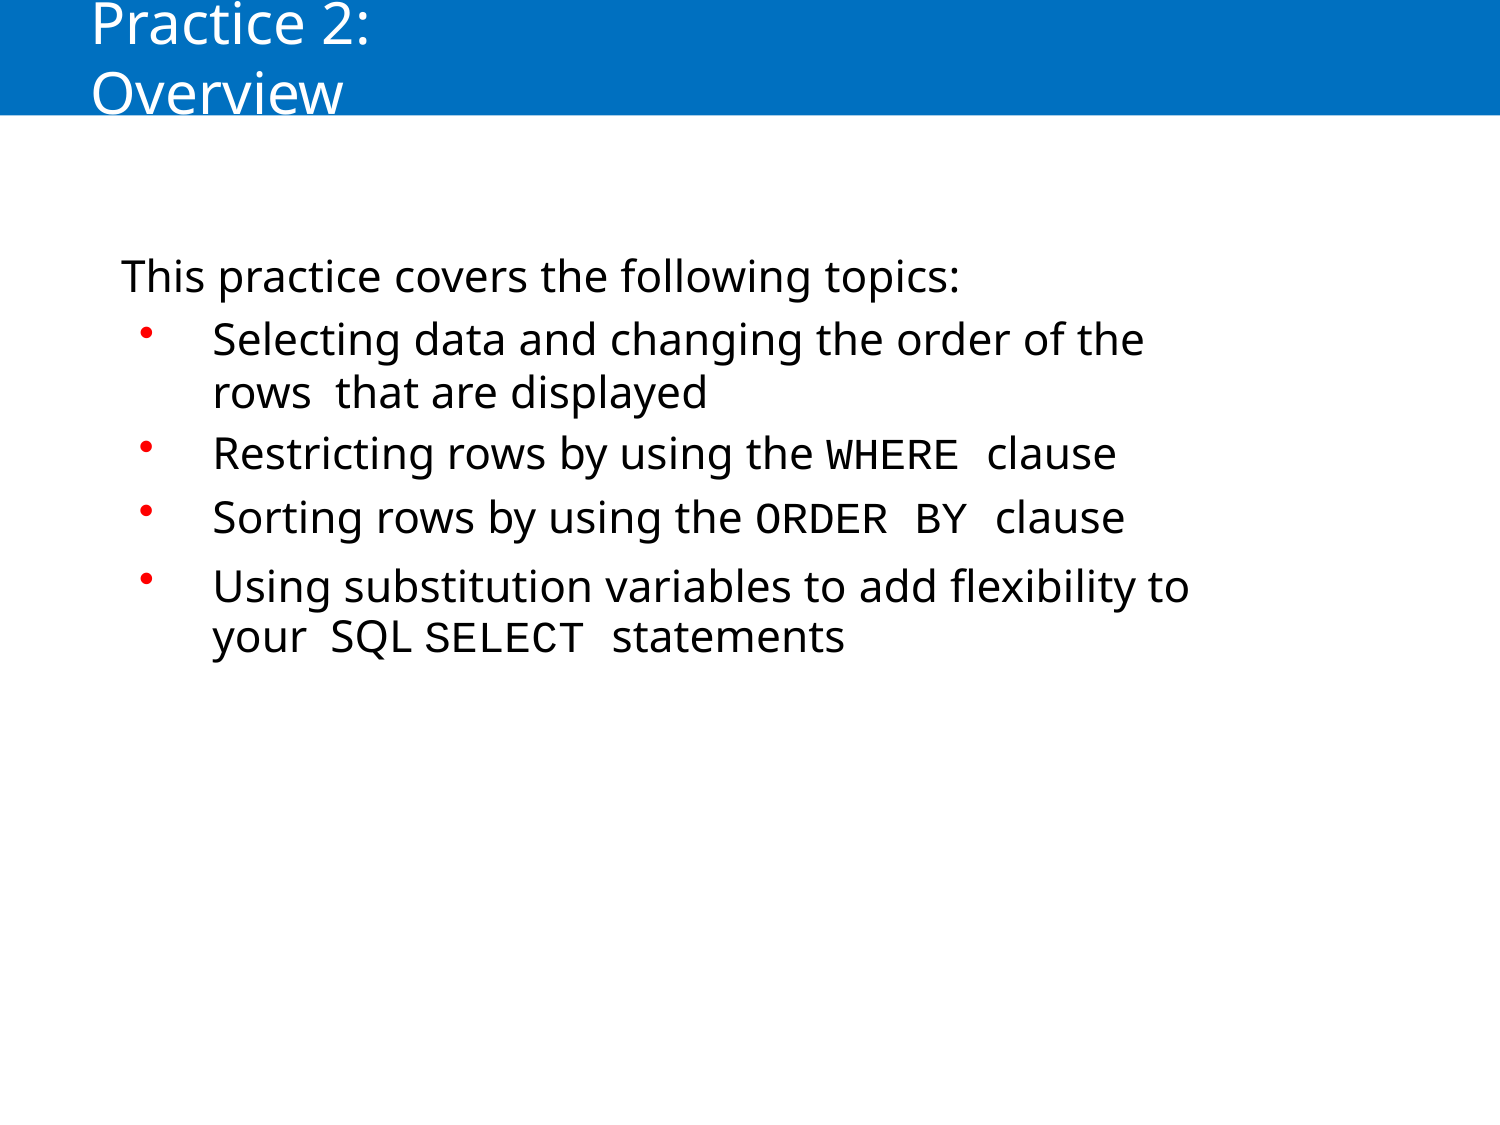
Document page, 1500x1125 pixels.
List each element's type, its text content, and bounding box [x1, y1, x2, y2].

title Practice 2: Overview [88, 0, 609, 151]
text_box This practice covers the following topics: Selecting data and changing the order of the rows that are displayed Restricting rows by using the WHERE clause Sorting rows by using the ORDER BY clause Using substitution variables to add flexibility to your SQL SELECT statements [119, 235, 1222, 661]
